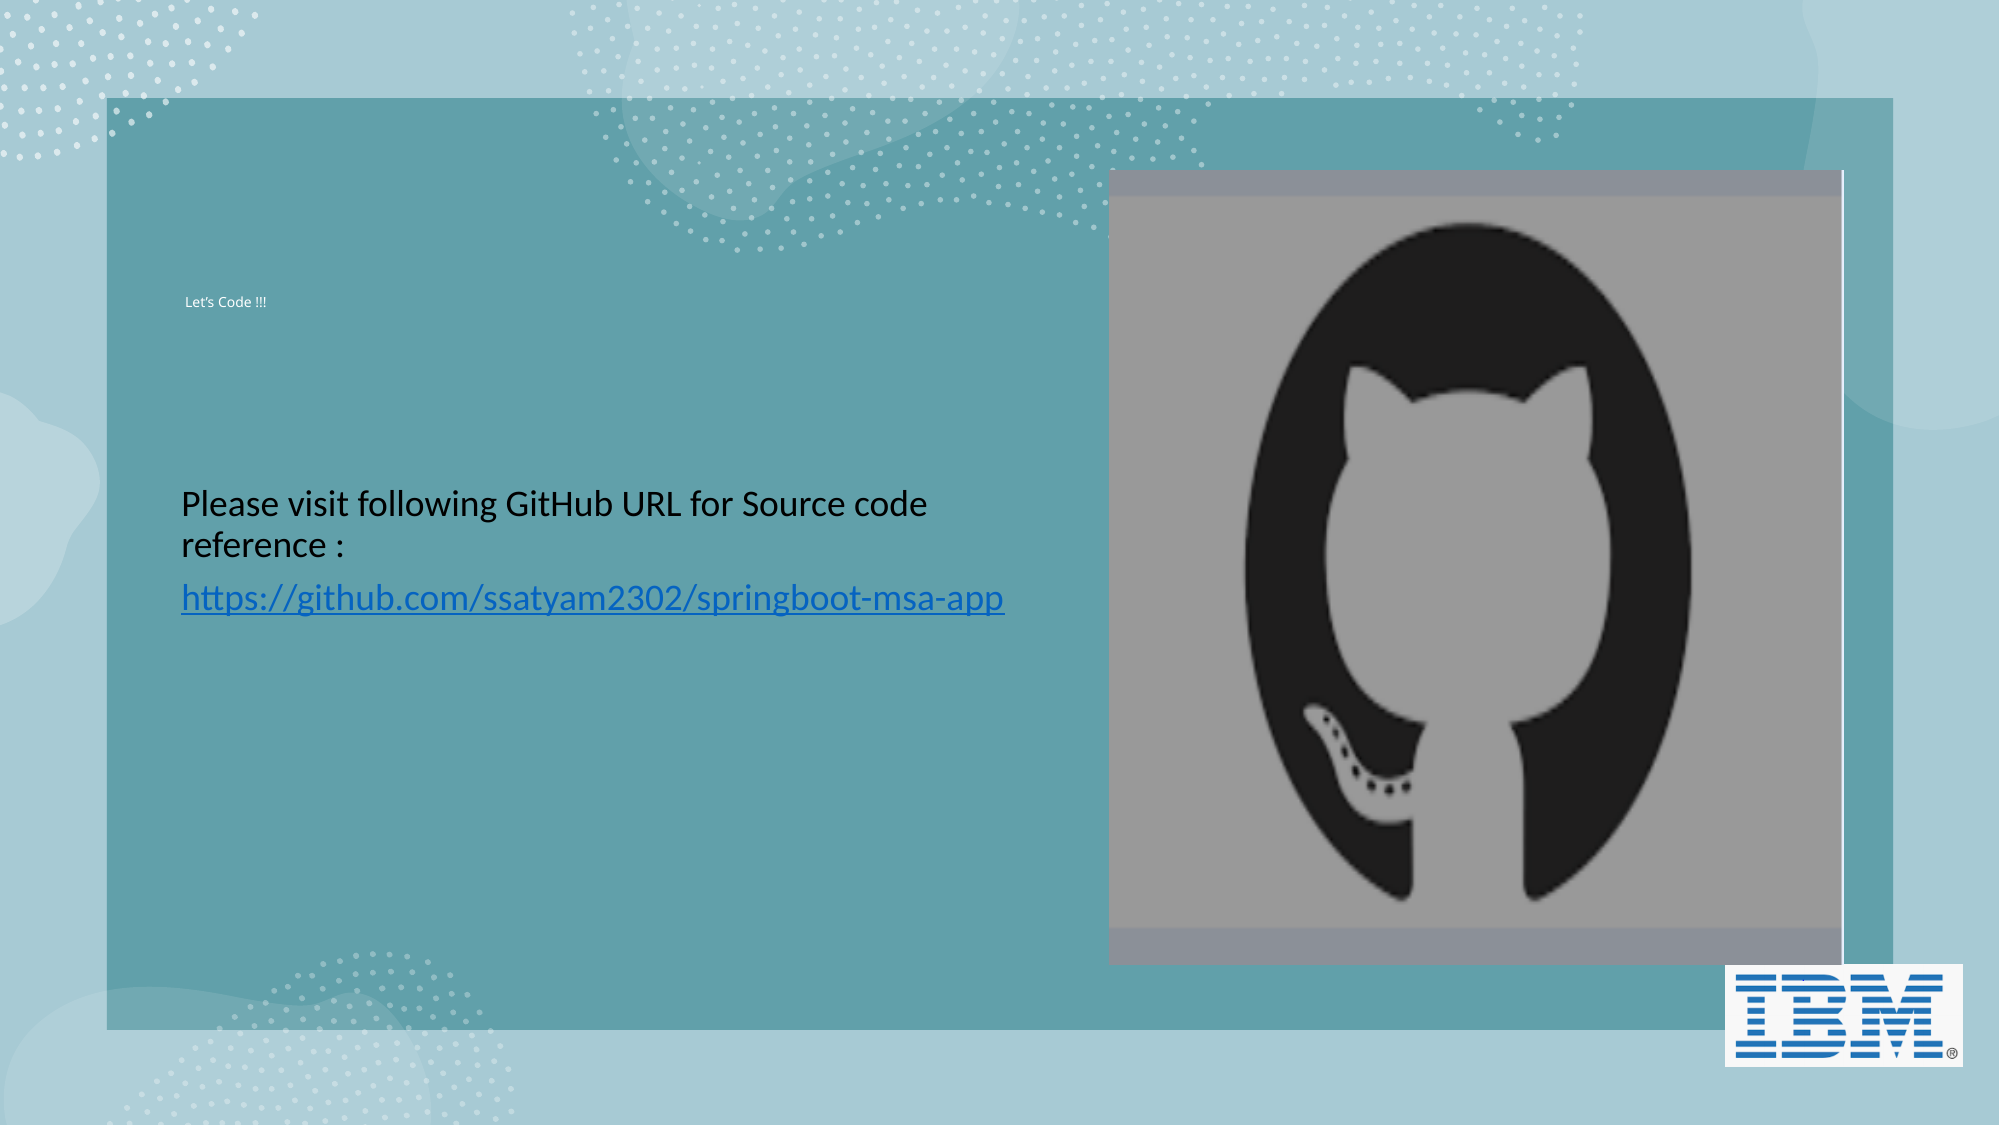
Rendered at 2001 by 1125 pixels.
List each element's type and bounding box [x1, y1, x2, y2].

text_box [0, 0, 1999, 1125]
list [1725, 964, 1963, 1067]
picture [1109, 170, 1844, 965]
